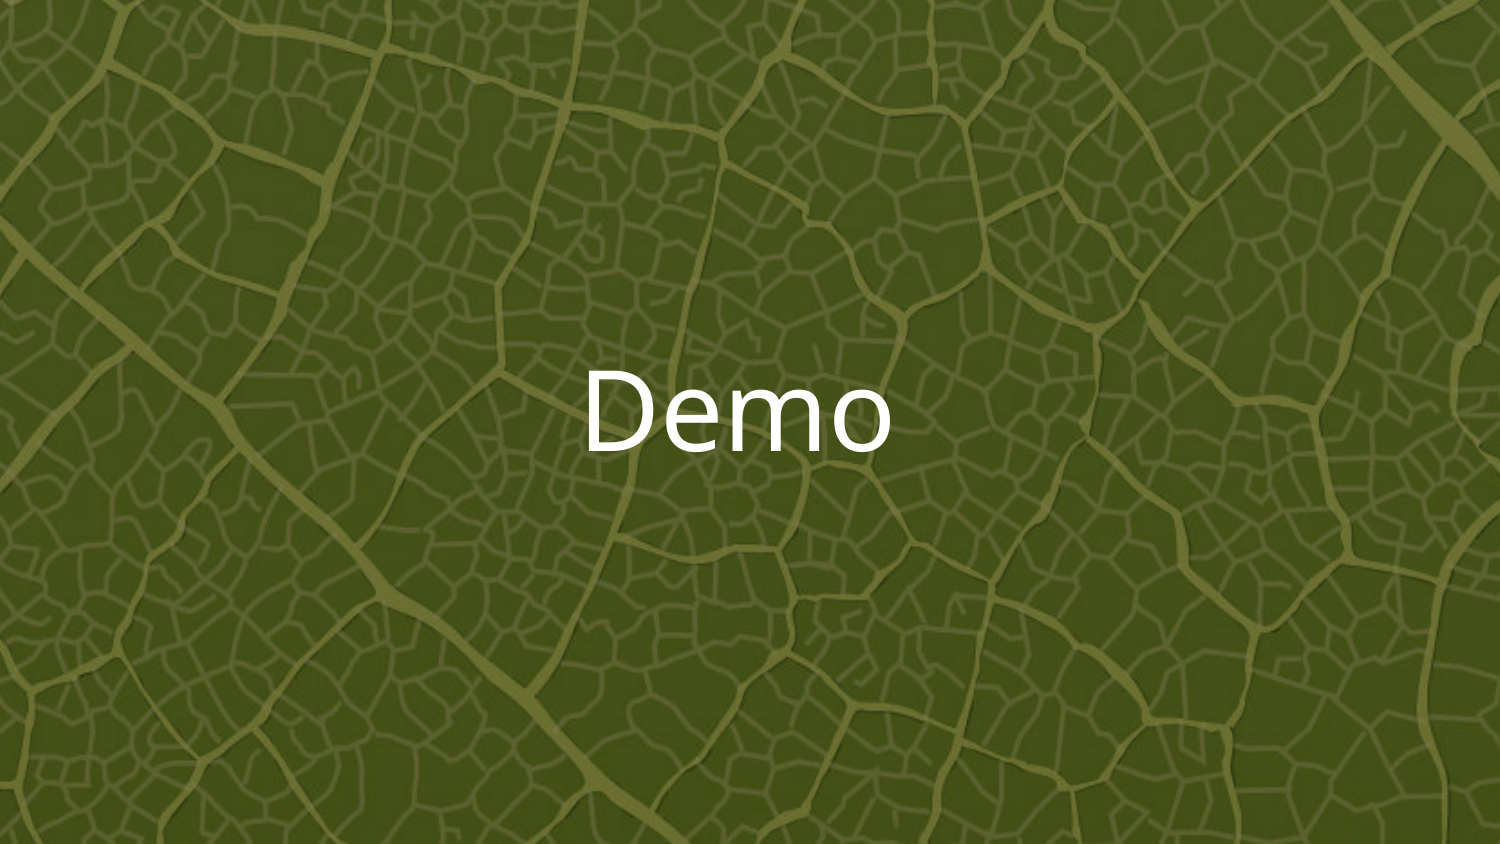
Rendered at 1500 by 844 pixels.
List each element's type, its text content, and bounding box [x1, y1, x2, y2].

title Demo [37, 0, 1467, 813]
picture [0, 0, 1500, 844]
